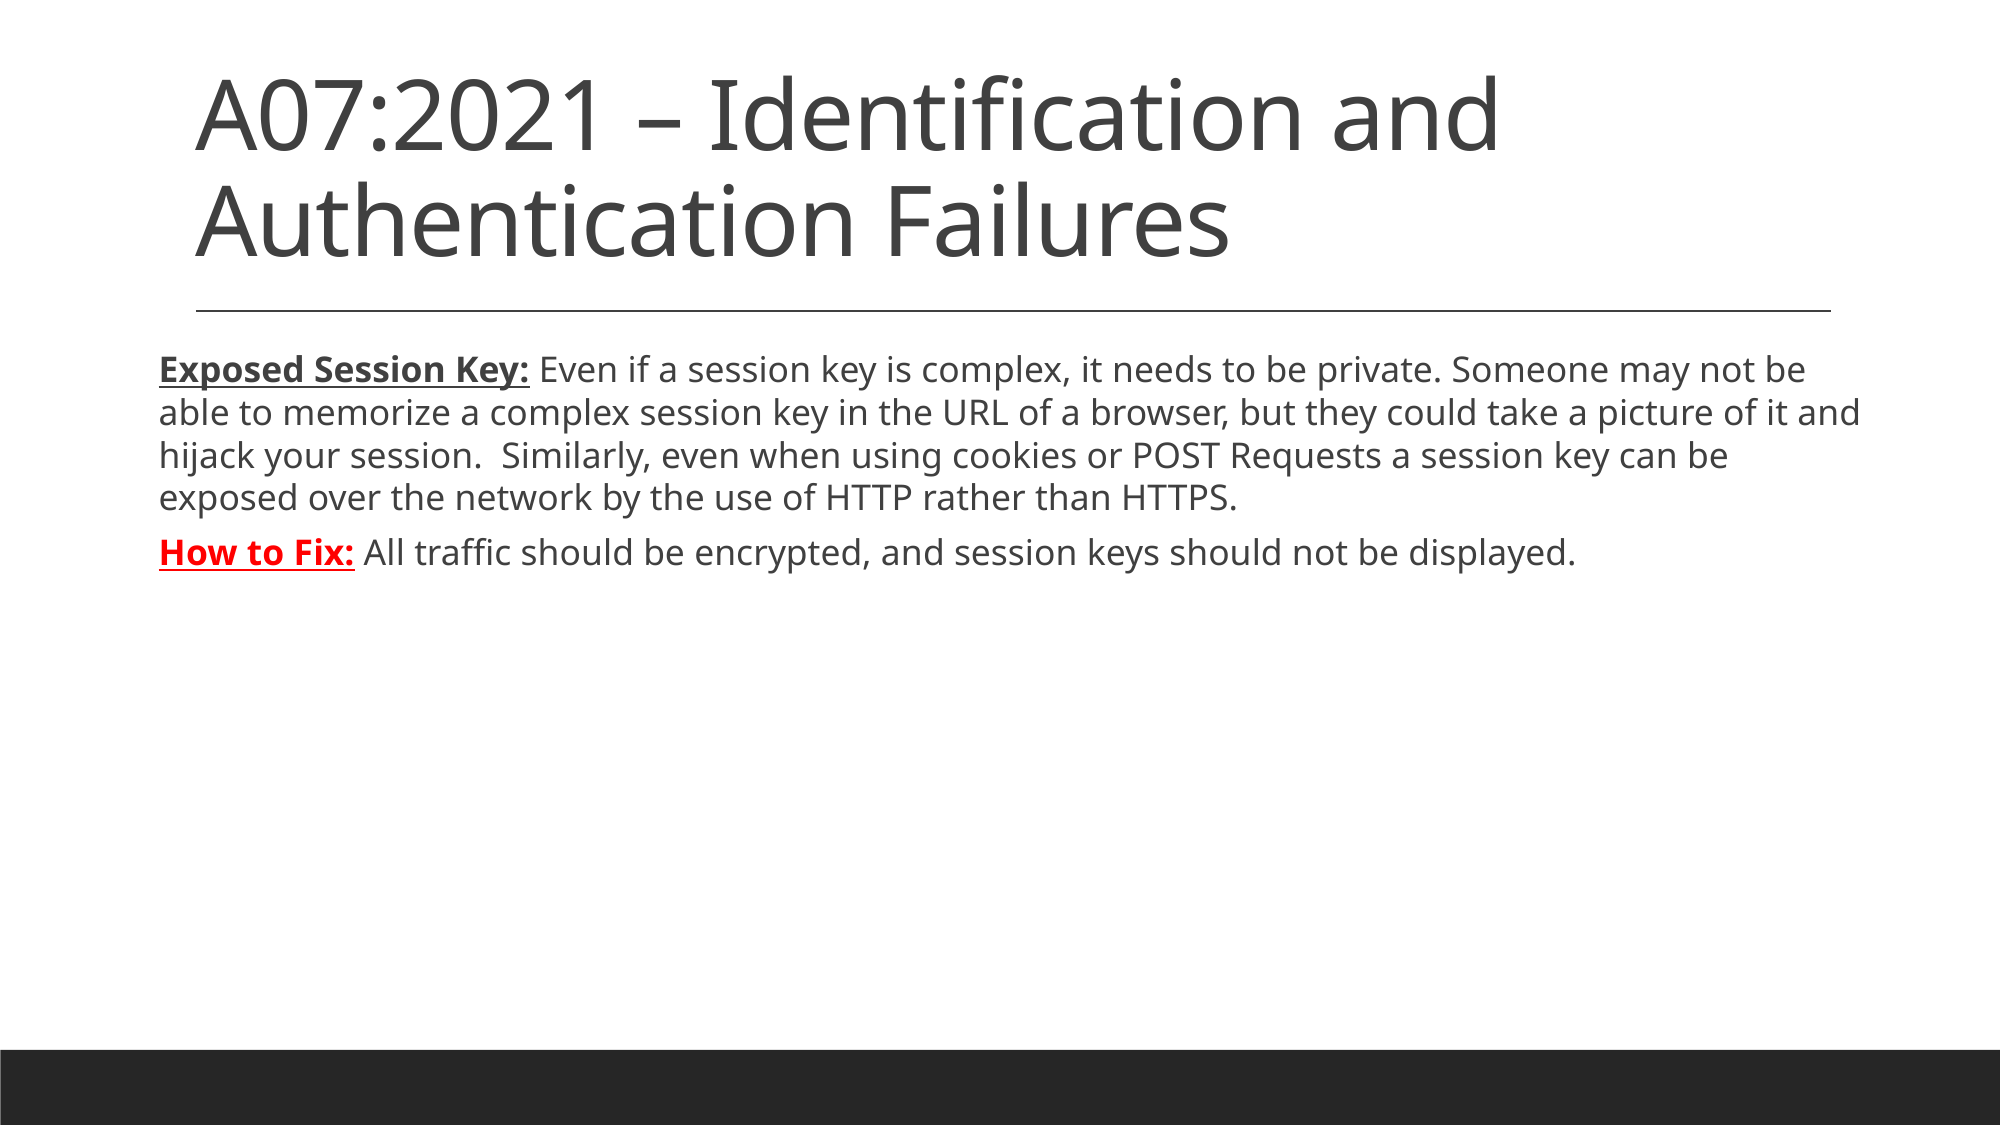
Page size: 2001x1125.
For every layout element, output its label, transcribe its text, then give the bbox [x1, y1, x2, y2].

title A07:2021 – Identification and Authentication Failures [180, 47, 1830, 285]
list Exposed Session Key: Even if a session key is complex, it needs to be private. Someone may not be able to memorize a complex session key in the URL of a browser, but they could take a picture of it and hijack your session. Similarly, even when using cookies or POST Requests a session key can be exposed over the network by the use of HTTP rather than HTTPS. How to Fix: All traffic should be encrypted, and session keys should not be displayed. [125, 339, 1875, 969]
